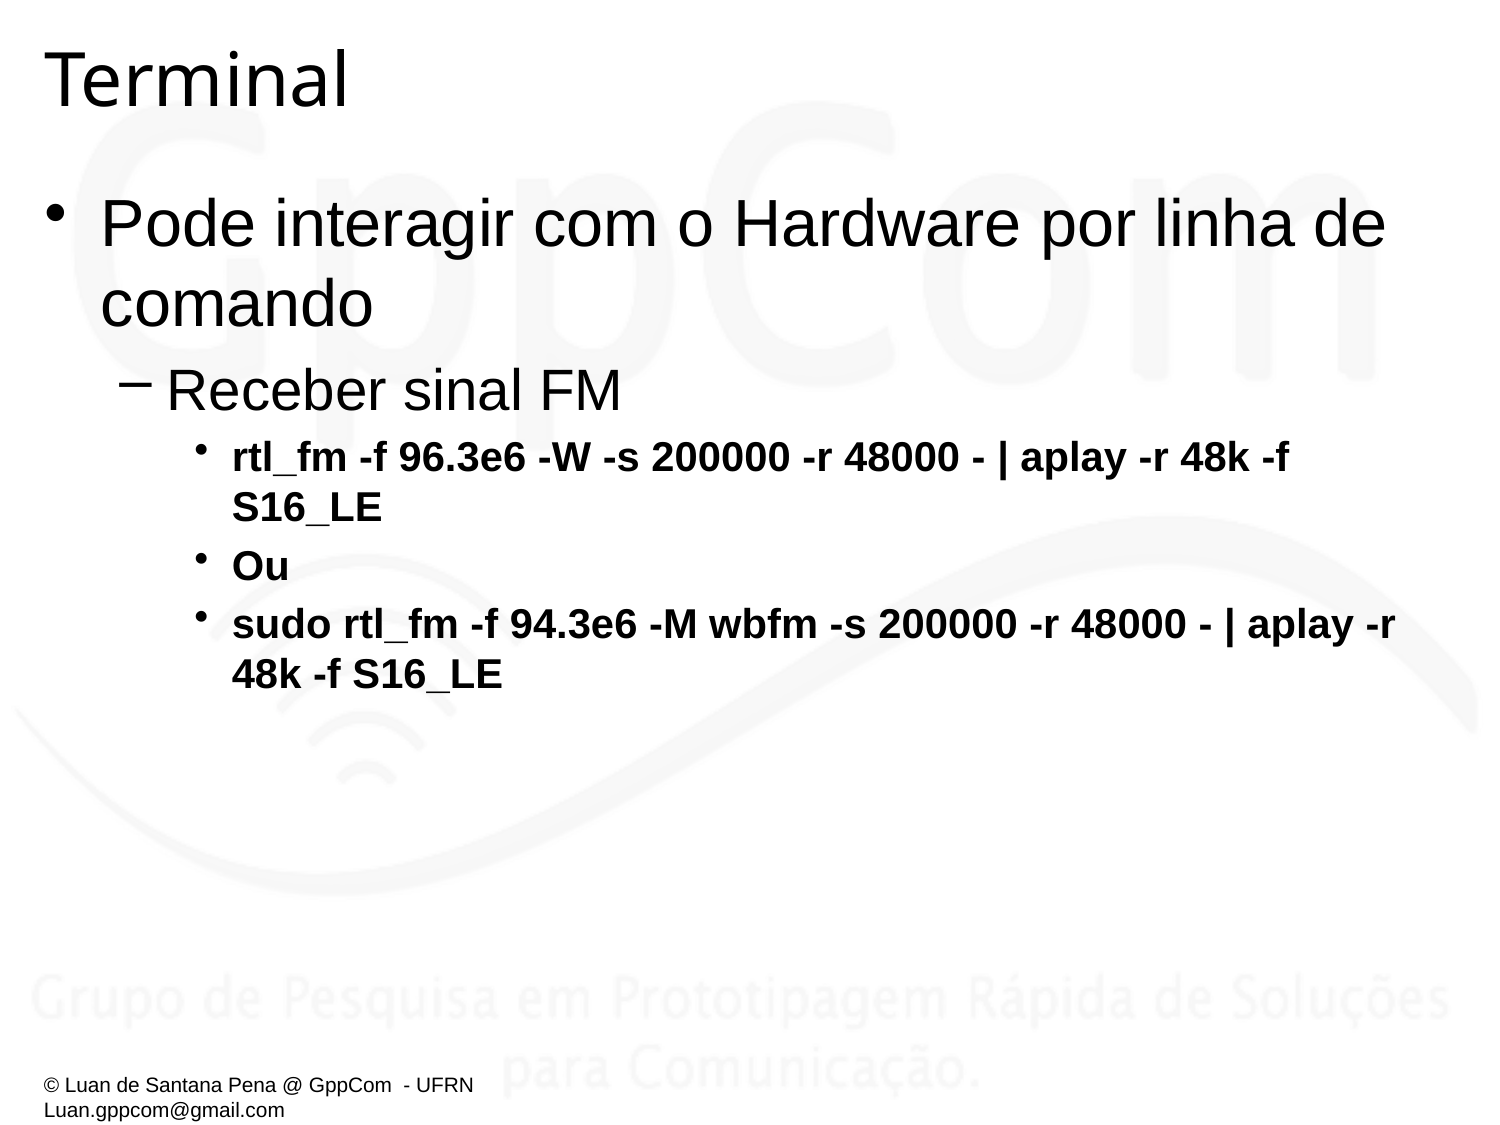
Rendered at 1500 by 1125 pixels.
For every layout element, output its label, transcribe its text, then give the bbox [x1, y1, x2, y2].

list Pode interagir com o Hardware por linha de comando Receber sinal FM rtl_fm -f 96.3e6 -W -s 200000 -r 48000 - | aplay -r 48k -f S16_LE Ou sudo rtl_fm -f 94.3e6 -M wbfm -s 200000 -r 48000 - | aplay -r 48k -f S16_LE [29, 172, 1438, 1036]
title Terminal [29, 7, 1393, 146]
